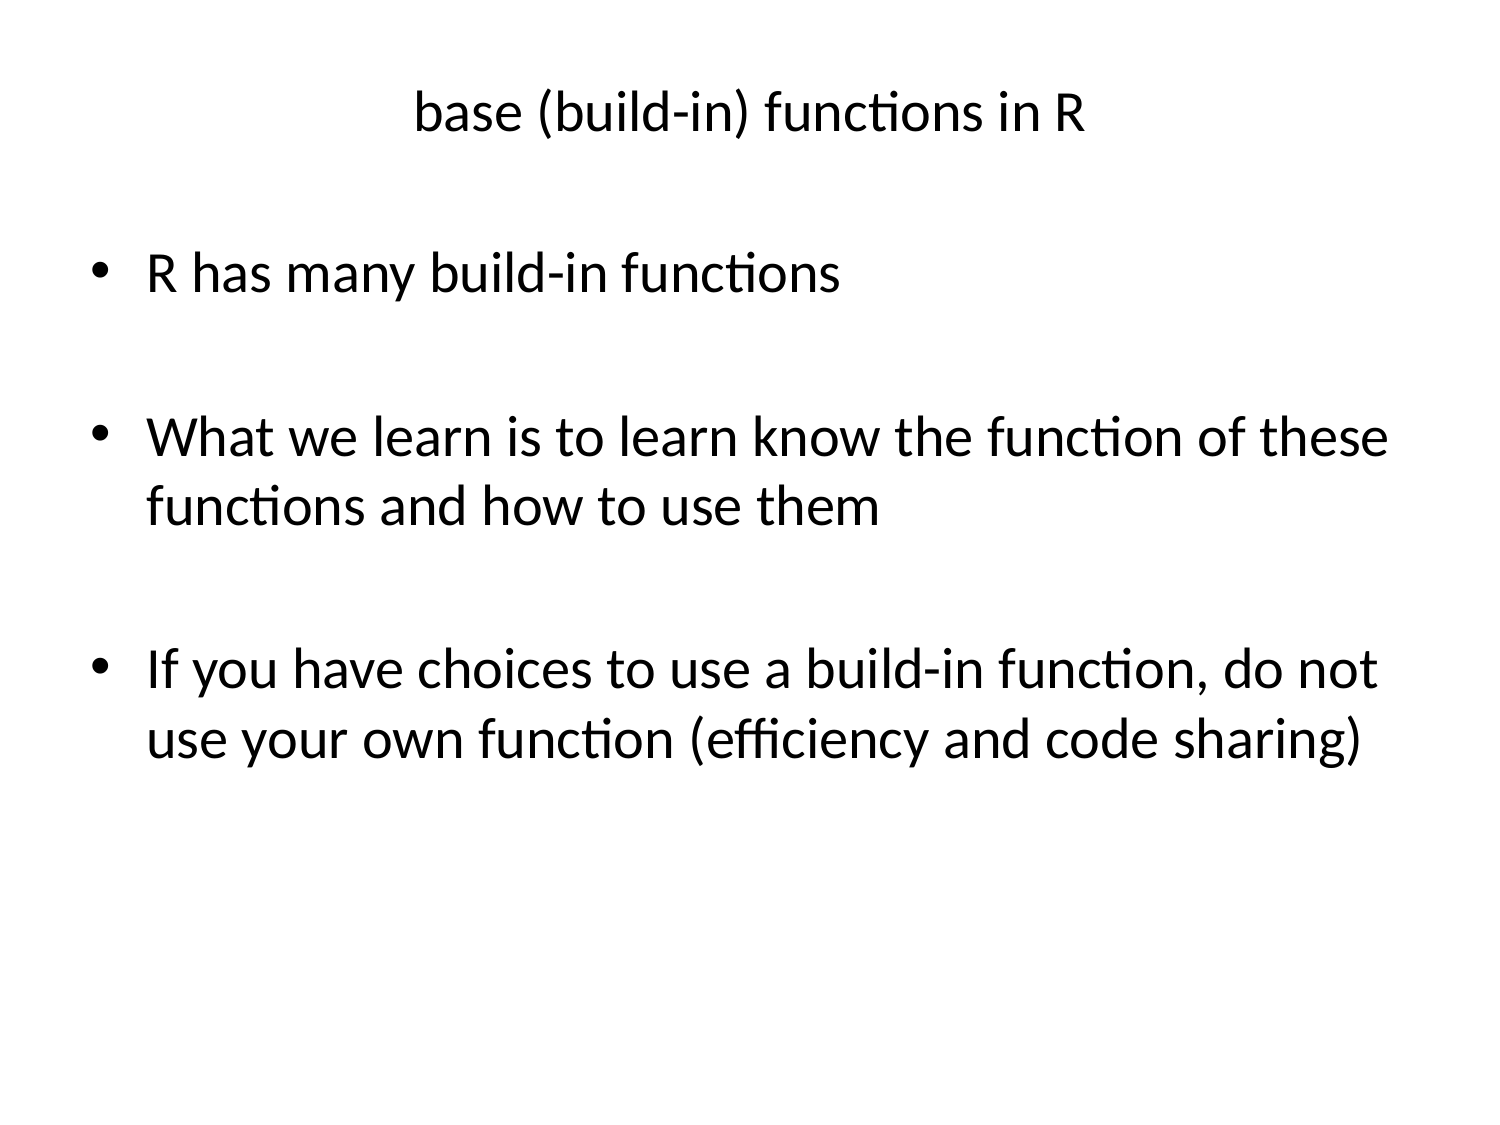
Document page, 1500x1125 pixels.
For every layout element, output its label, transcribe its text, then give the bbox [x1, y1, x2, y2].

list R has many build-in functions What we learn is to learn know the function of these functions and how to use them If you have choices to use a build-in function, do not use your own function (efficiency and code sharing) [75, 227, 1425, 807]
title base (build-in) functions in R [75, 45, 1425, 172]
